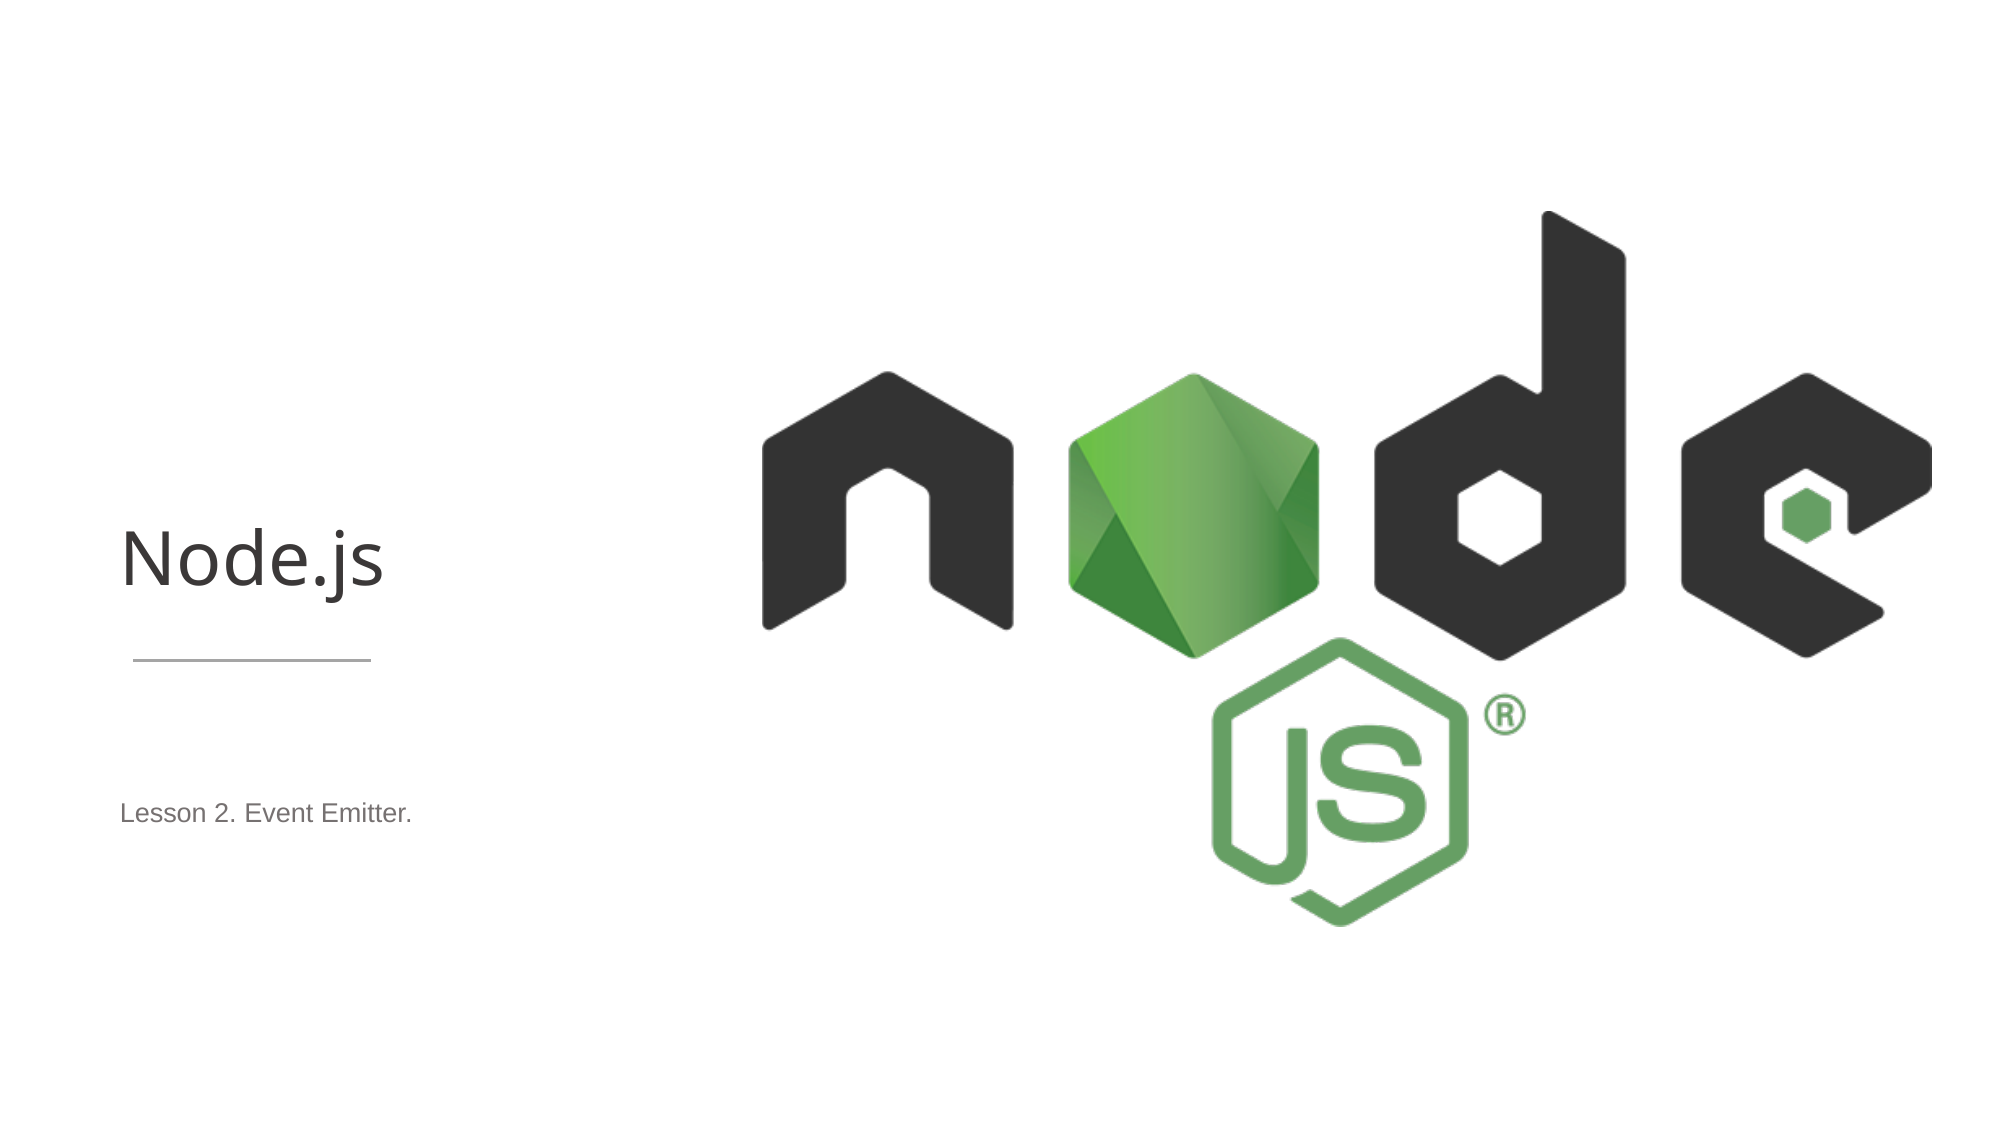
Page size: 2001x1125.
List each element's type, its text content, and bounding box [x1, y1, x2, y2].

picture [762, 210, 1932, 927]
title Node.js [111, 306, 762, 610]
subtitle Lesson 2. Event Emitter. [111, 767, 854, 964]
